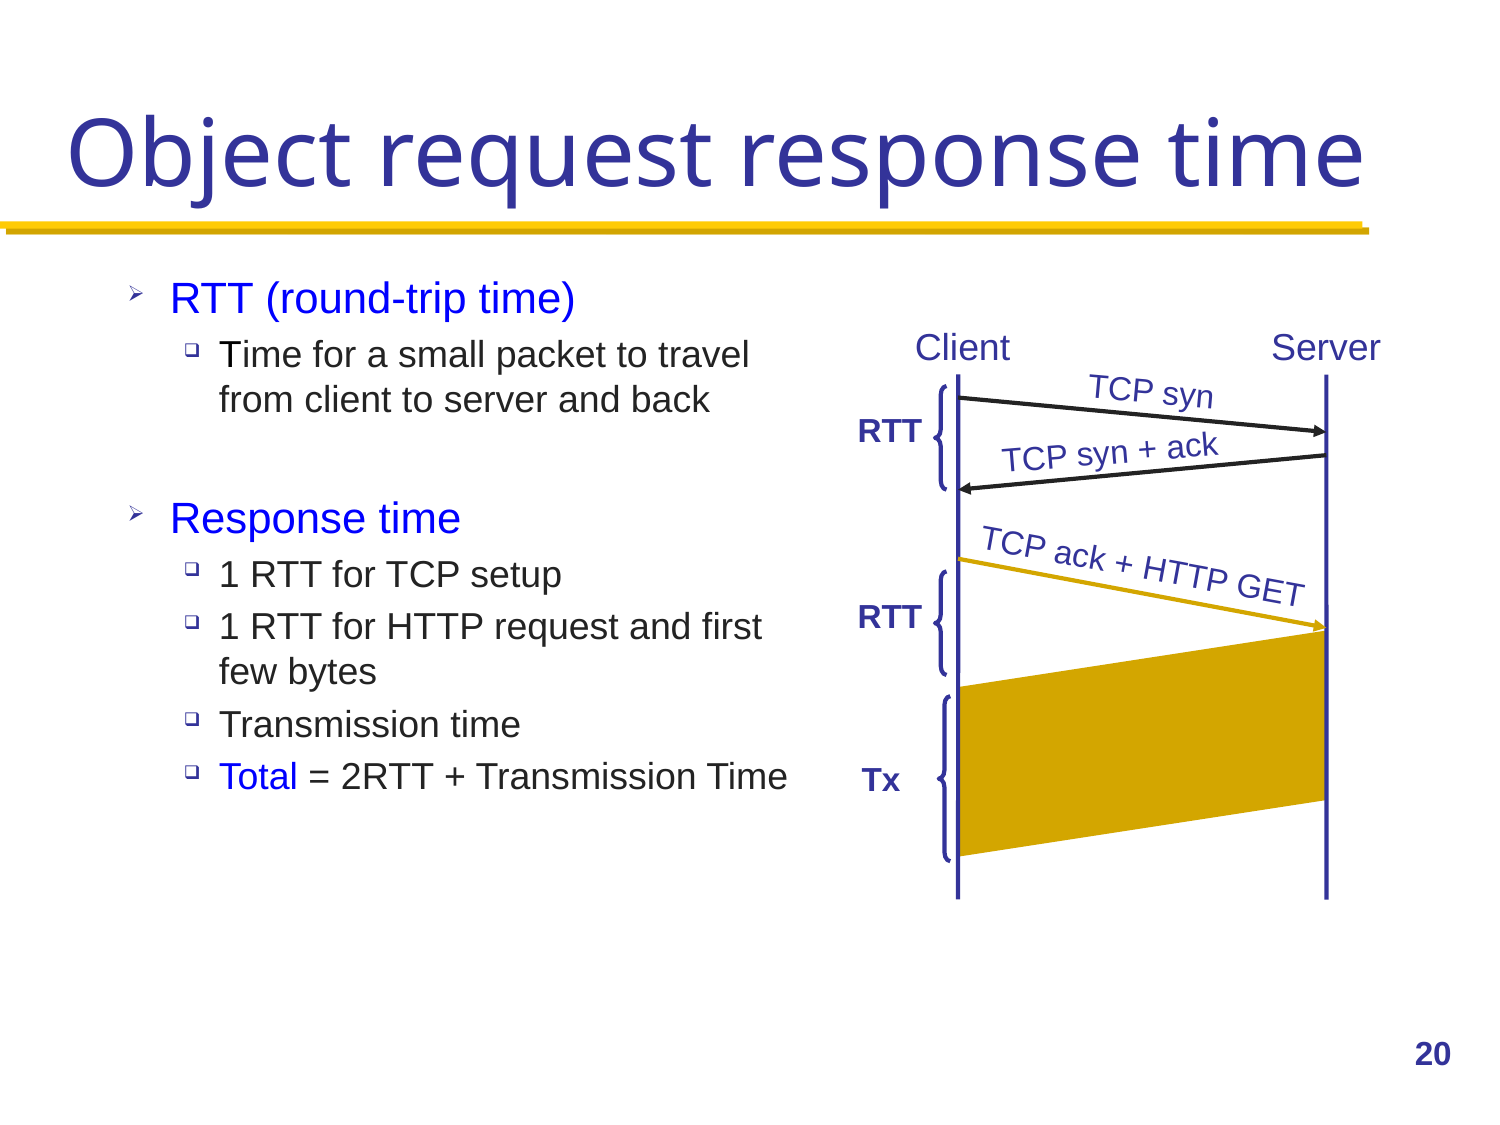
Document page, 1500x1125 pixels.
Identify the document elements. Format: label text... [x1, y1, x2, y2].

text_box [842, 315, 1398, 900]
list RTT (round-trip time) Time for a small packet to travel from client to server and back Response time 1 RTT for TCP setup 1 RTT for HTTP request and first few bytes Transmission time Total = 2RTT + Transmission Time [112, 262, 825, 988]
title Object request response time [49, 24, 1451, 213]
slide_number 20 [1400, 1025, 1500, 1100]
